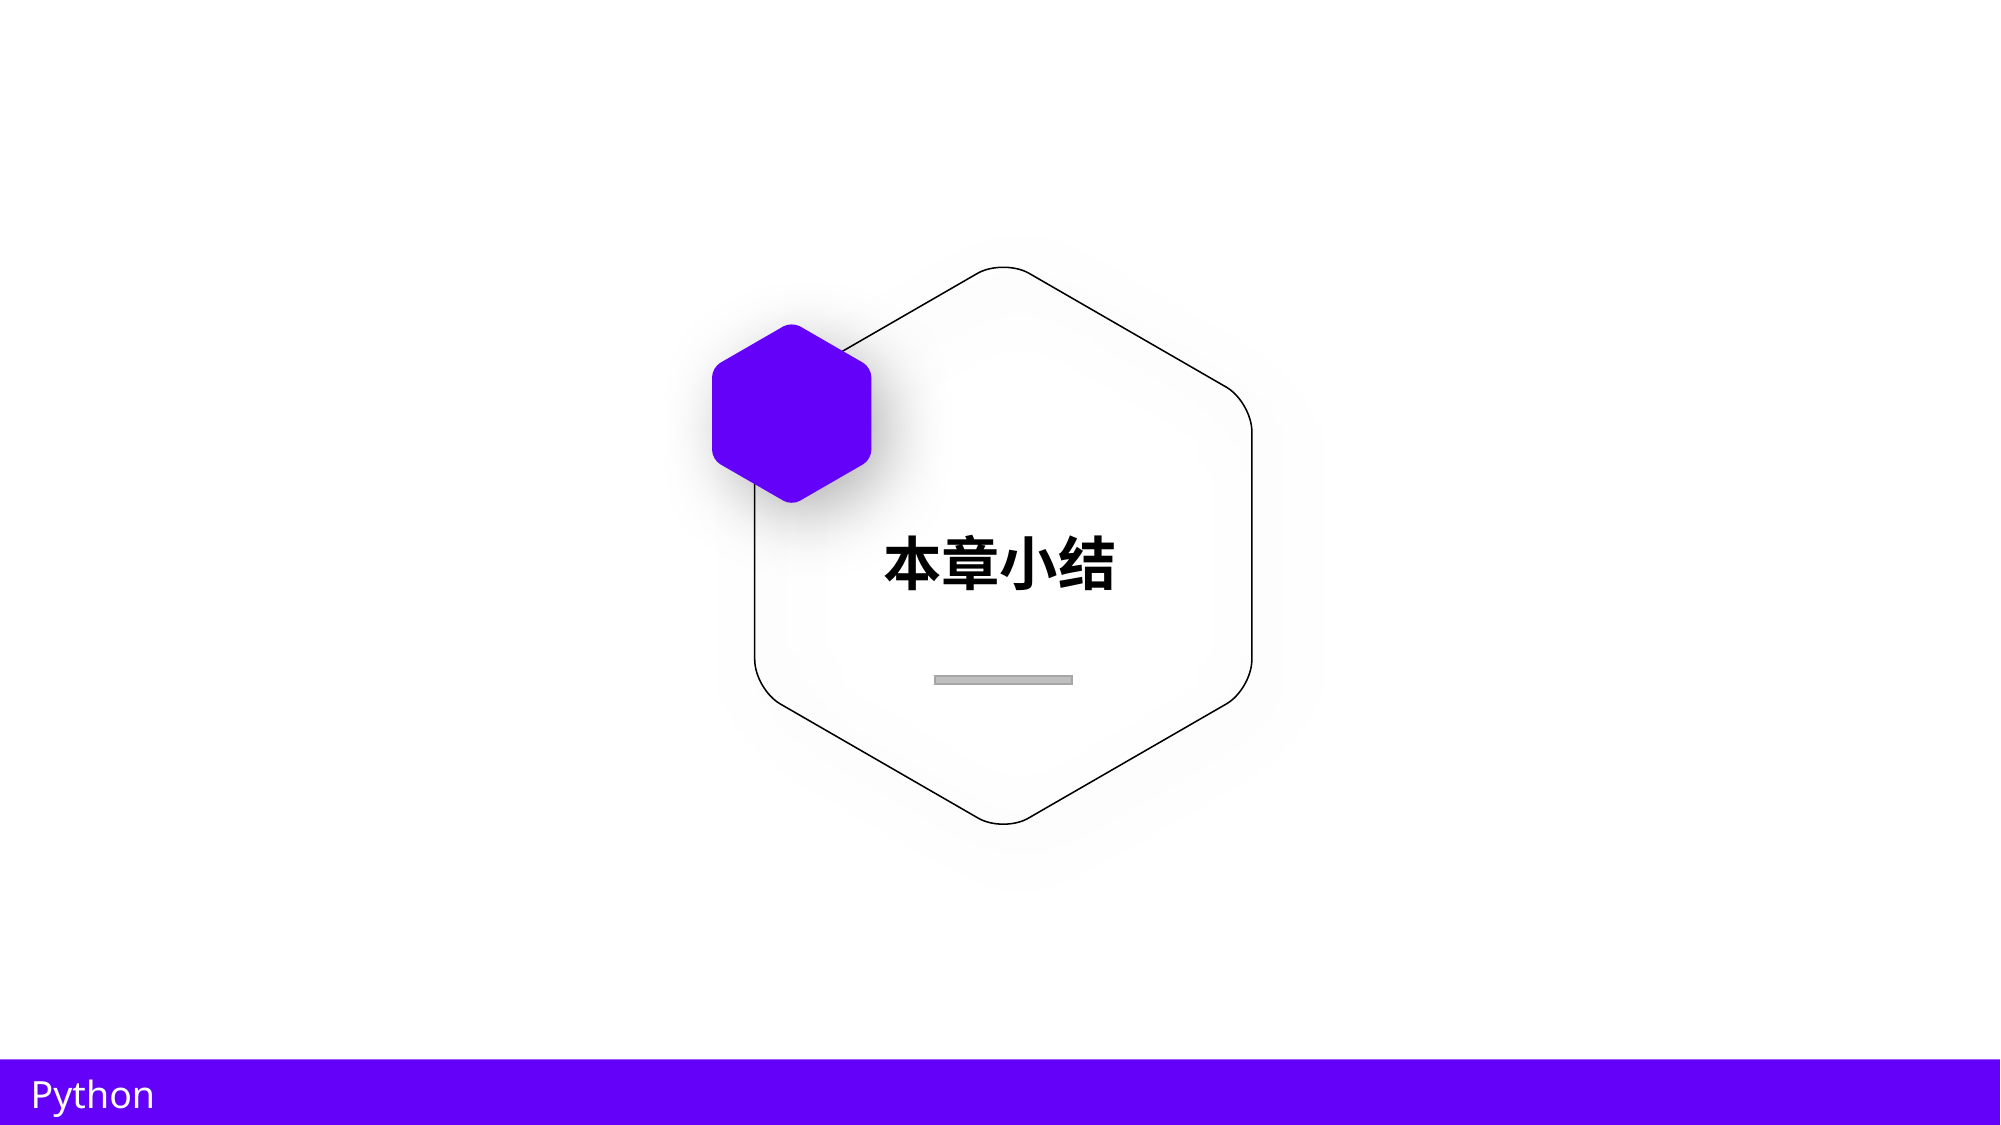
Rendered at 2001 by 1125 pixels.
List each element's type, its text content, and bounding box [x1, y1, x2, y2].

text_box 本章小结 [765, 519, 1234, 605]
